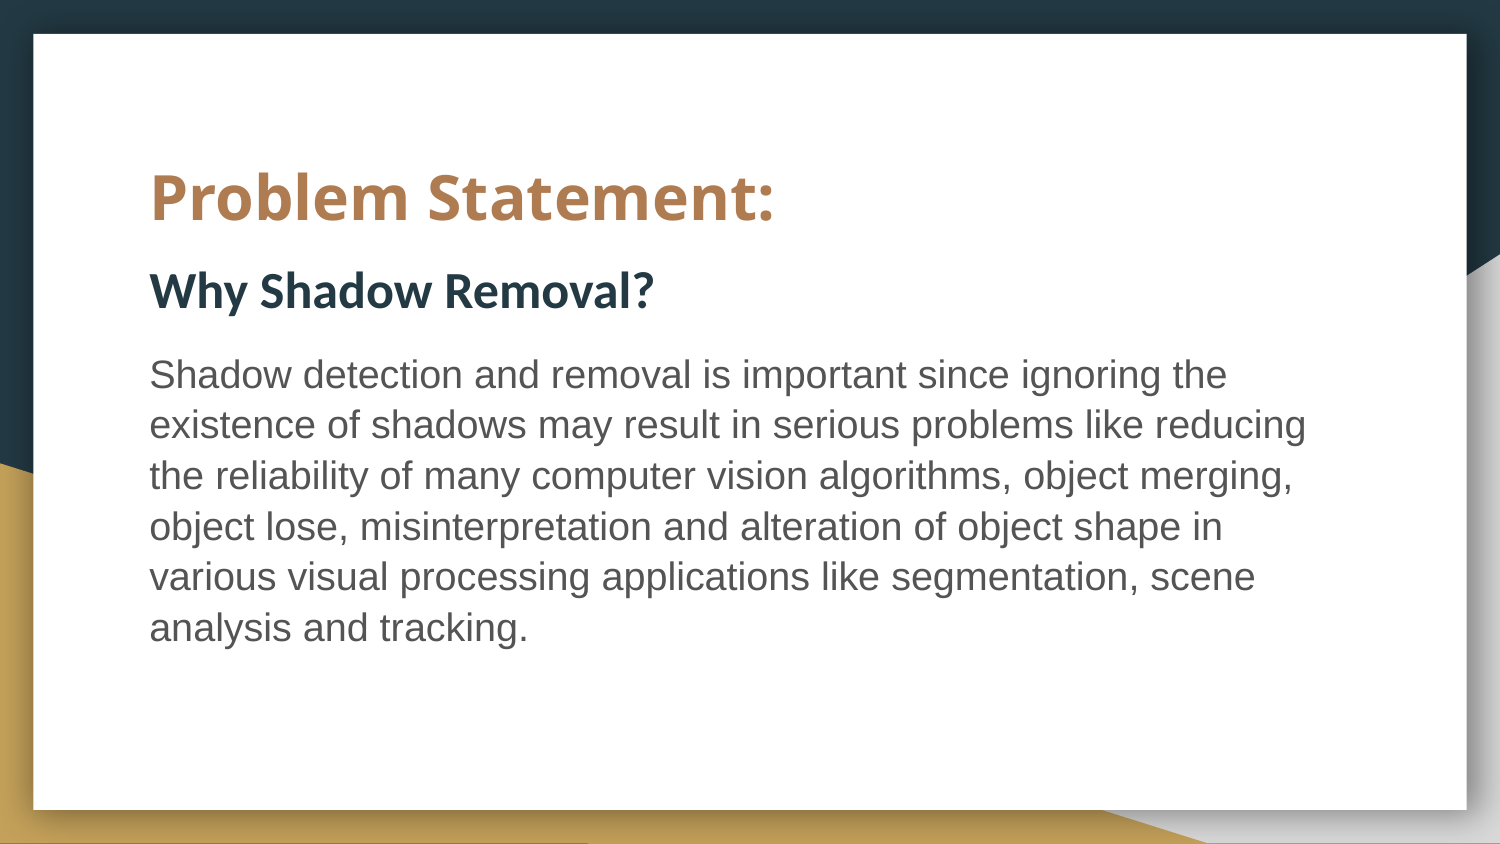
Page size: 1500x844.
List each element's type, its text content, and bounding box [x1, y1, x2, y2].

list Why Shadow Removal? Shadow detection and removal is important since ignoring the existence of shadows may result in serious problems like reducing the reliability of many computer vision algorithms, object merging, object lose, misinterpretation and alteration of object shape in various visual processing applications like segmentation, scene analysis and tracking. [134, 246, 1366, 729]
title Problem Statement: [134, 138, 1366, 246]
